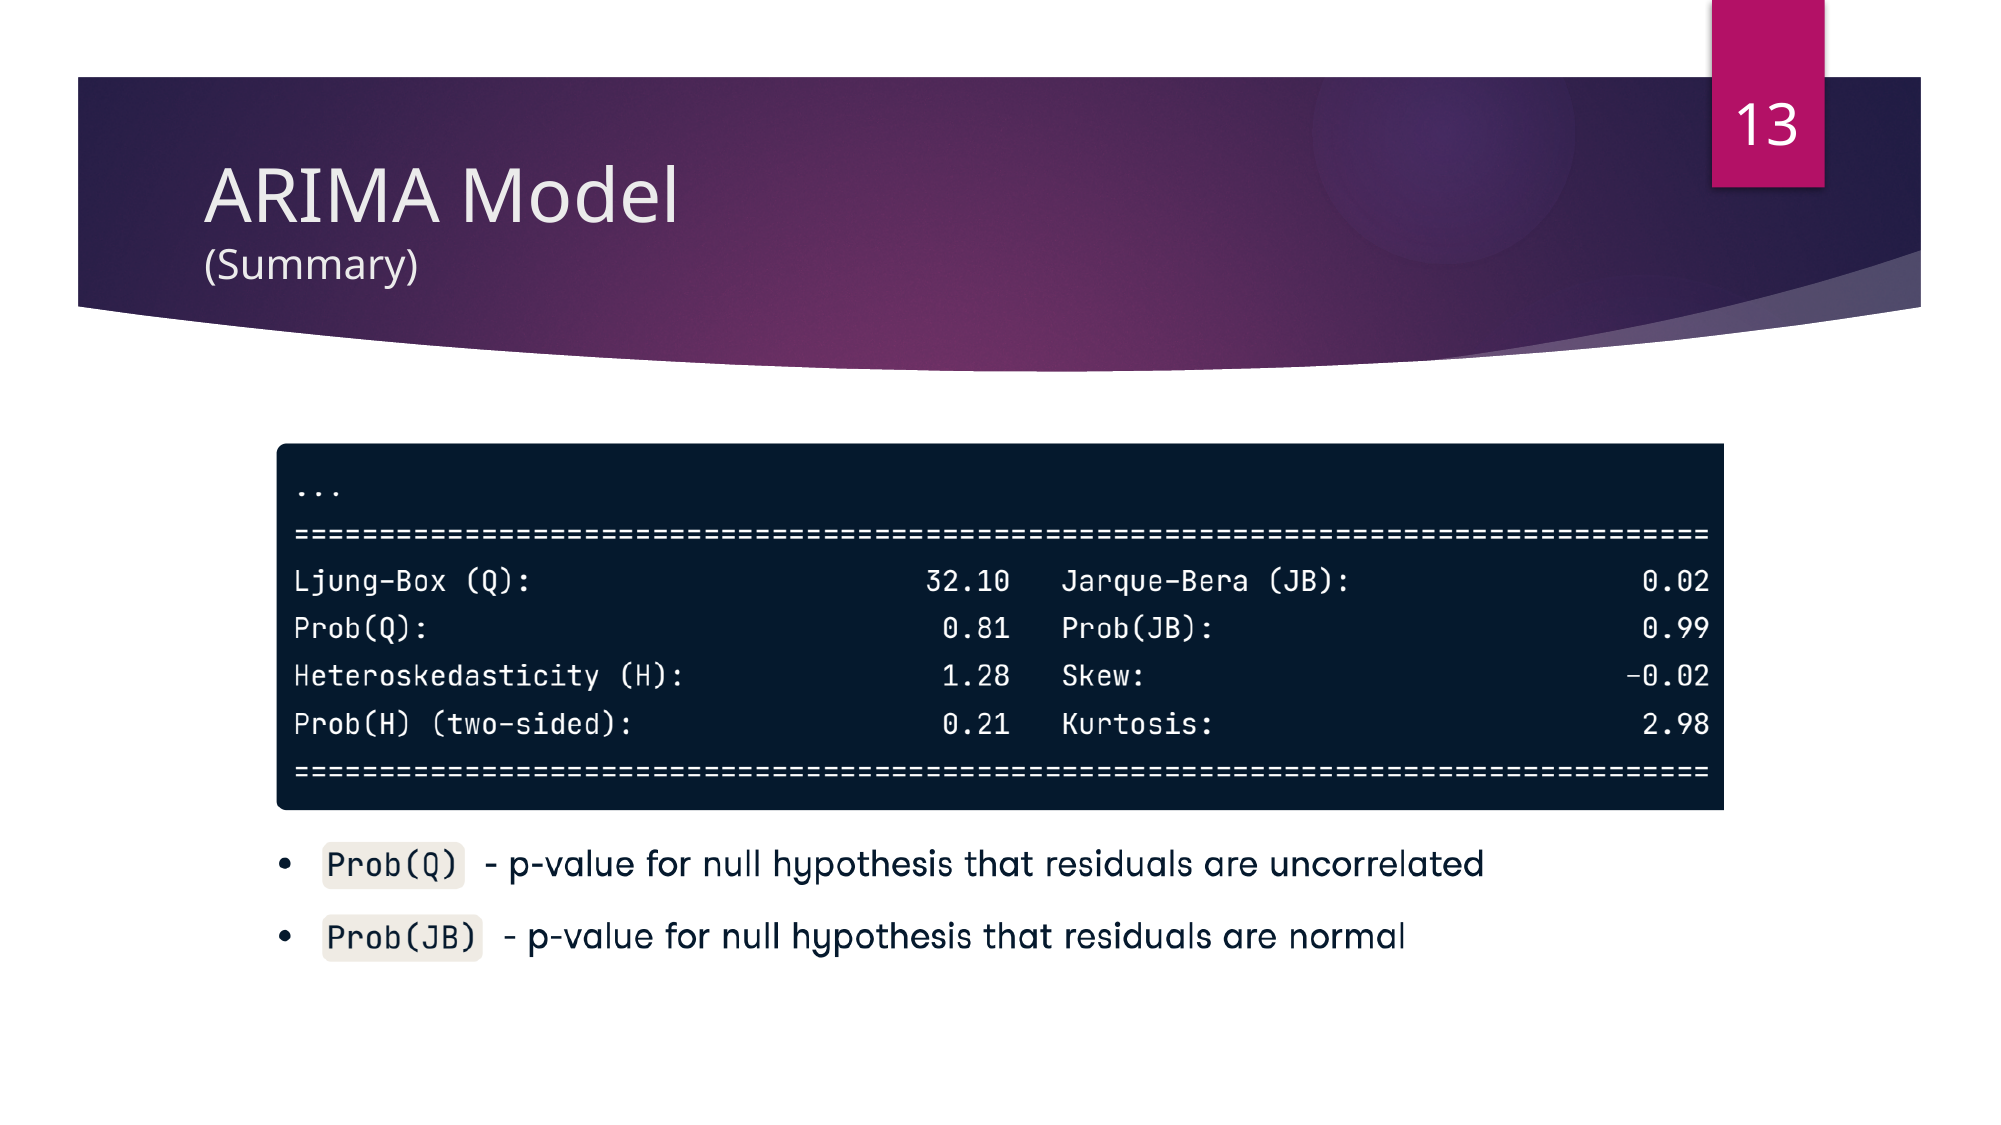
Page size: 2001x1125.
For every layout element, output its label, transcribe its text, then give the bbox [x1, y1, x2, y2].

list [275, 441, 1725, 979]
slide_number 13 [1698, 48, 1836, 175]
title ARIMA Model (Summary) [189, 159, 1627, 276]
